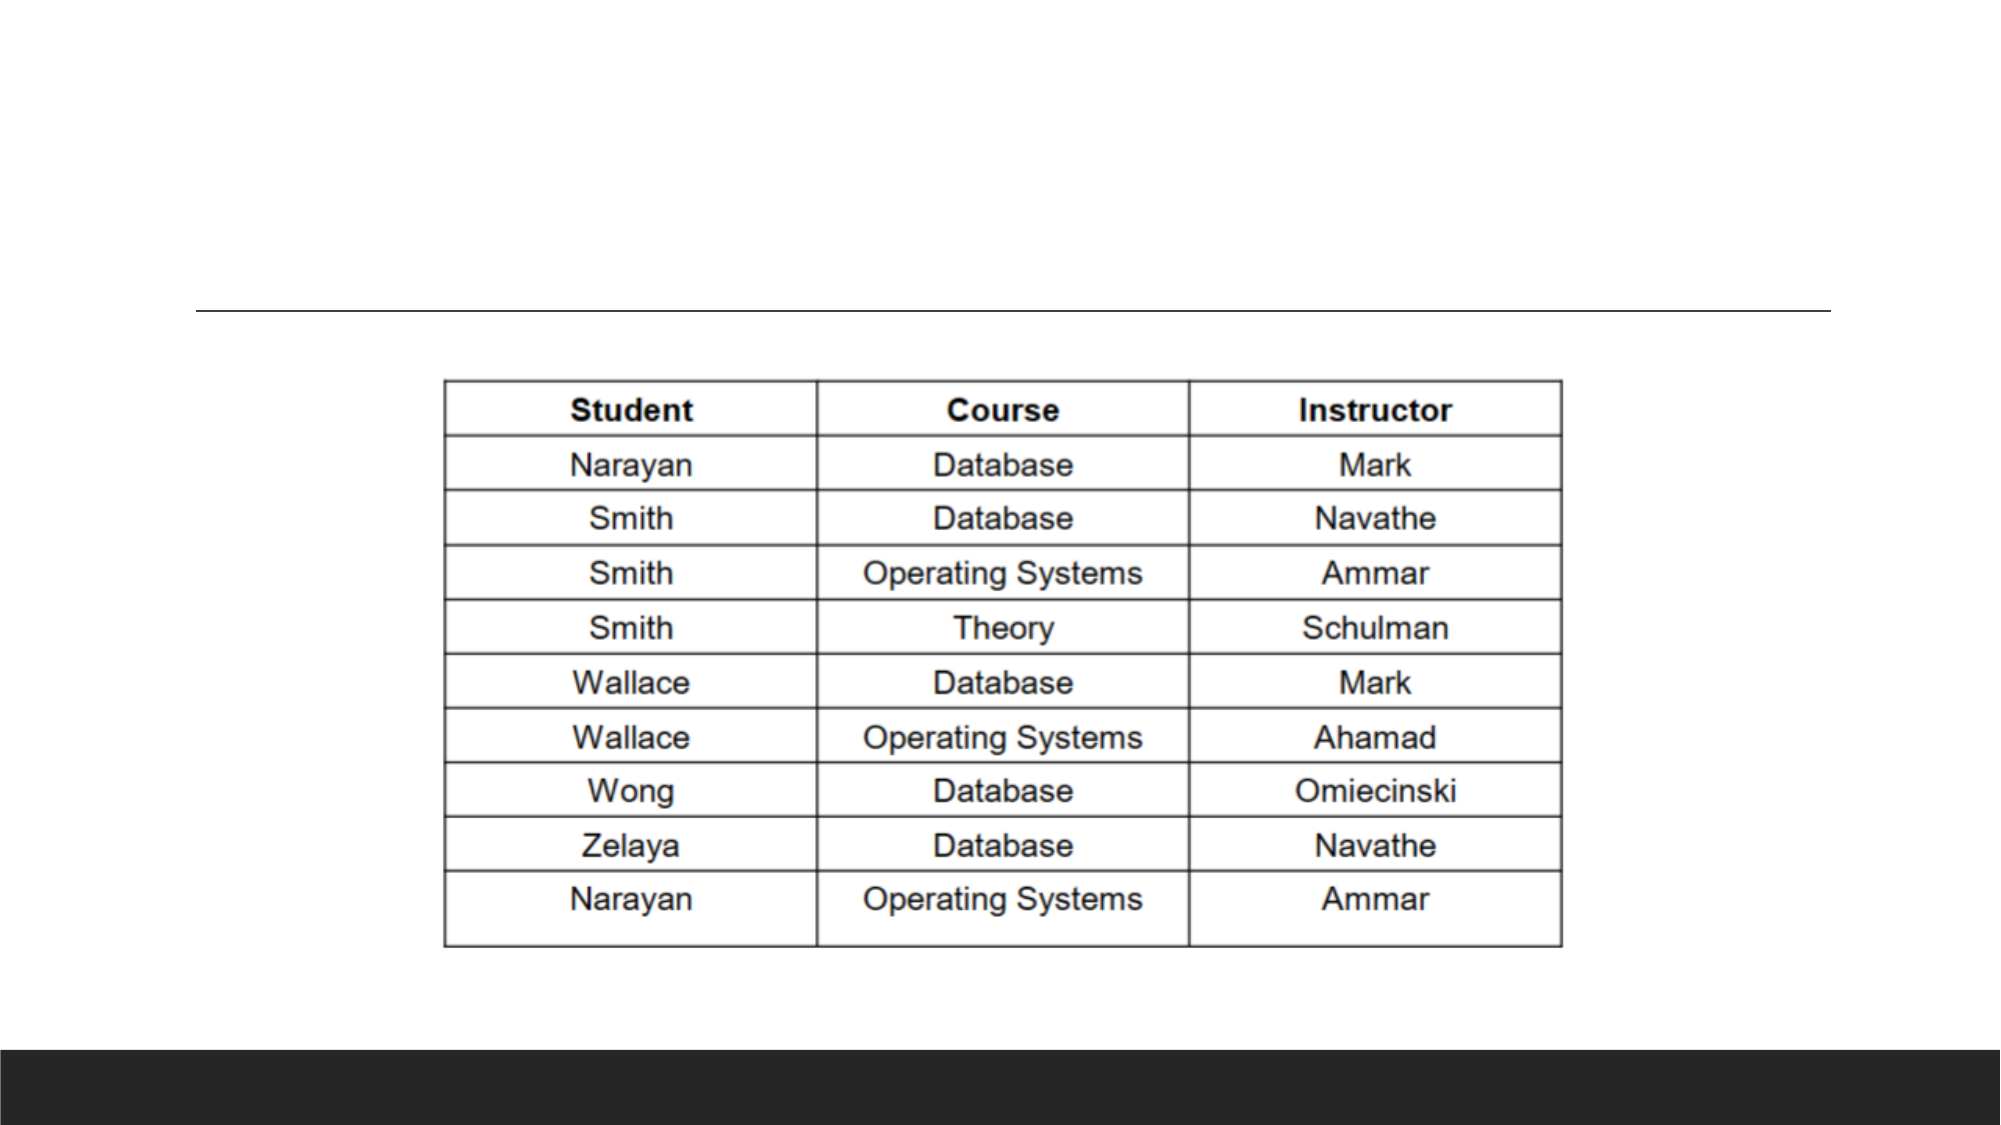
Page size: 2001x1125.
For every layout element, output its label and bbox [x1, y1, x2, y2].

list [430, 349, 1579, 959]
